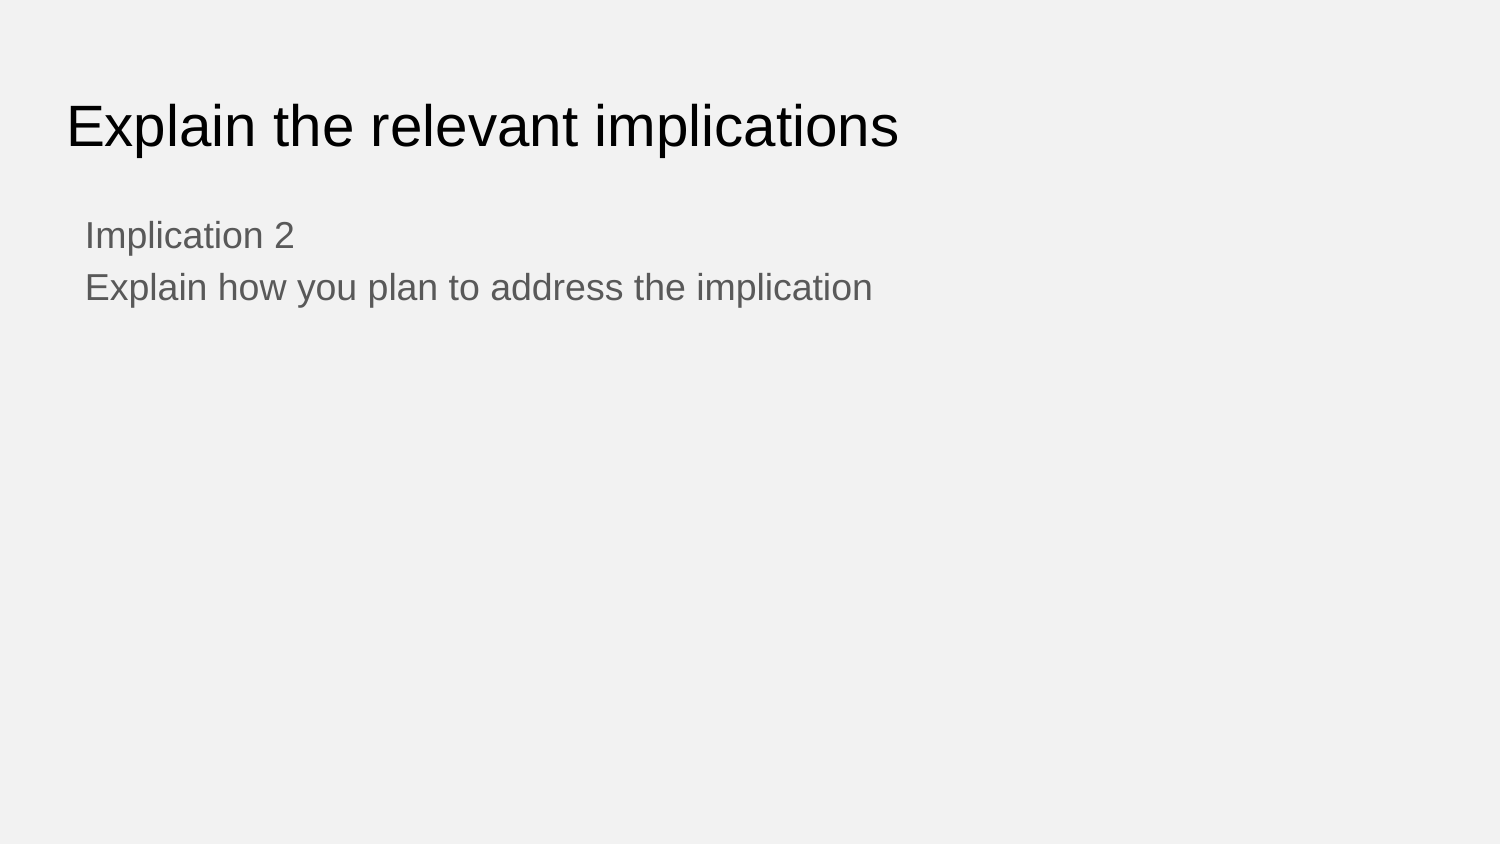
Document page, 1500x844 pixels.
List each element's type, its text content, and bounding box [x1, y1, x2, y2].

list Implication 2 Explain how you plan to address the implication [51, 189, 1449, 750]
title Explain the relevant implications [51, 72, 1449, 167]
